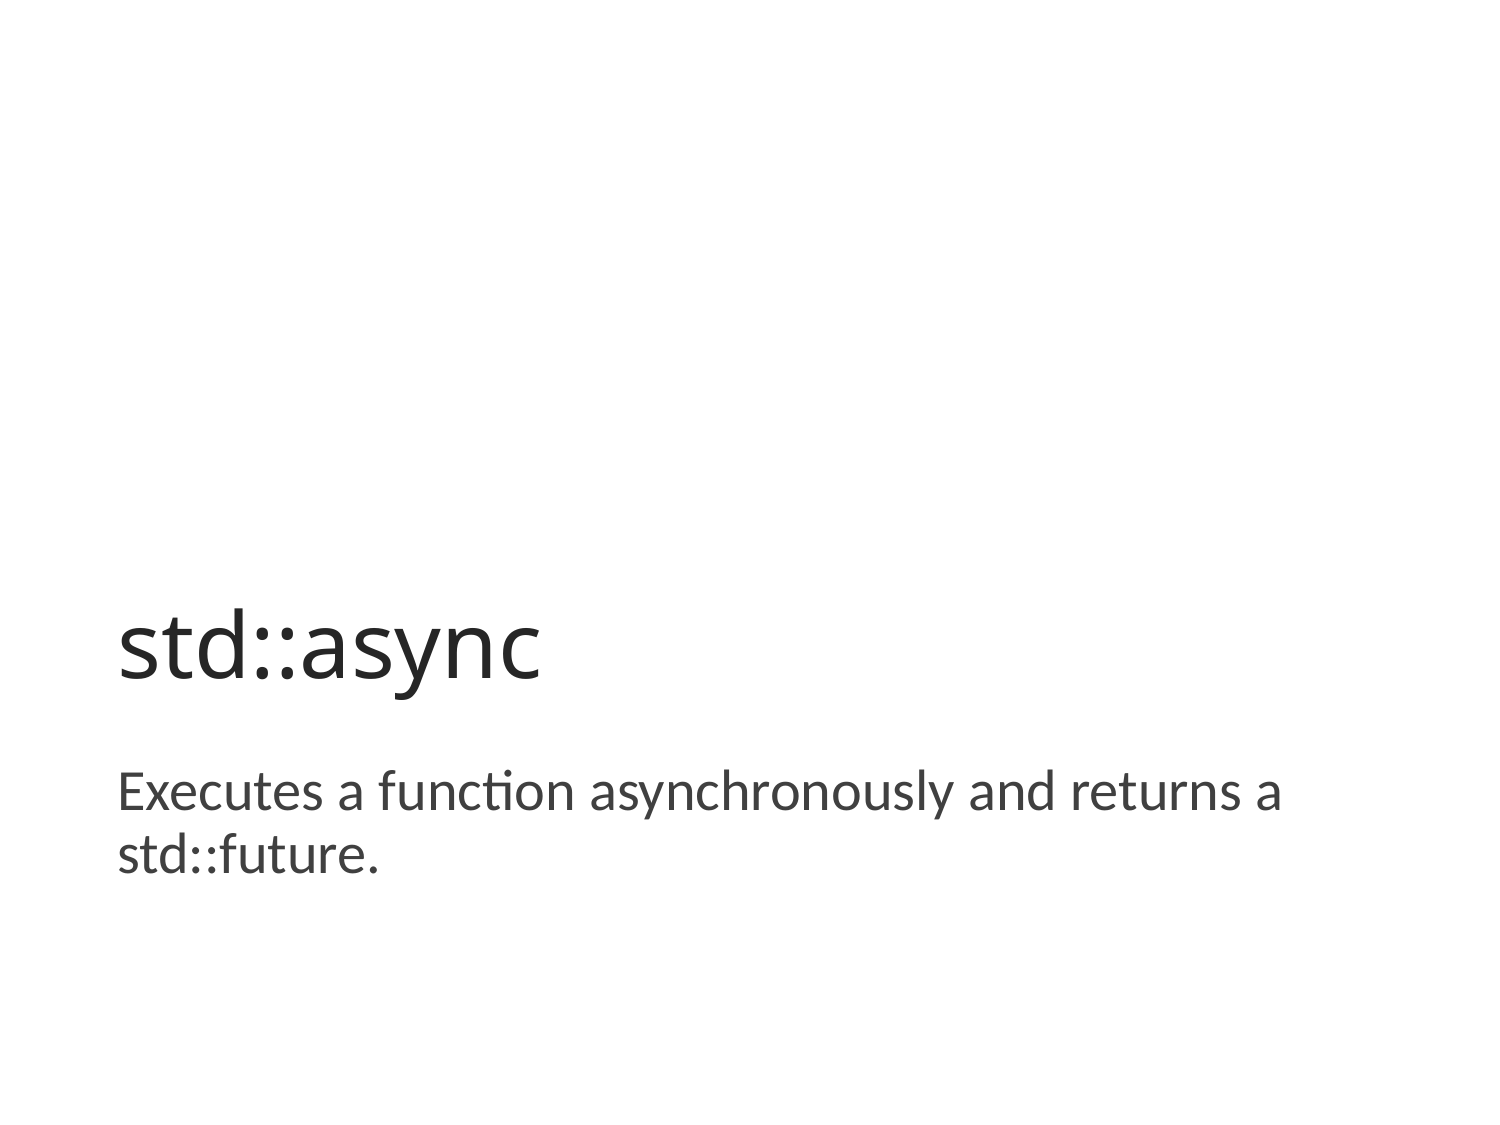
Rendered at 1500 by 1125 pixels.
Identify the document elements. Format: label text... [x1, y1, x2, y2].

text_box Executes a function asynchronously and returns a std::future. [102, 752, 1397, 999]
title std::async [102, 549, 1397, 749]
